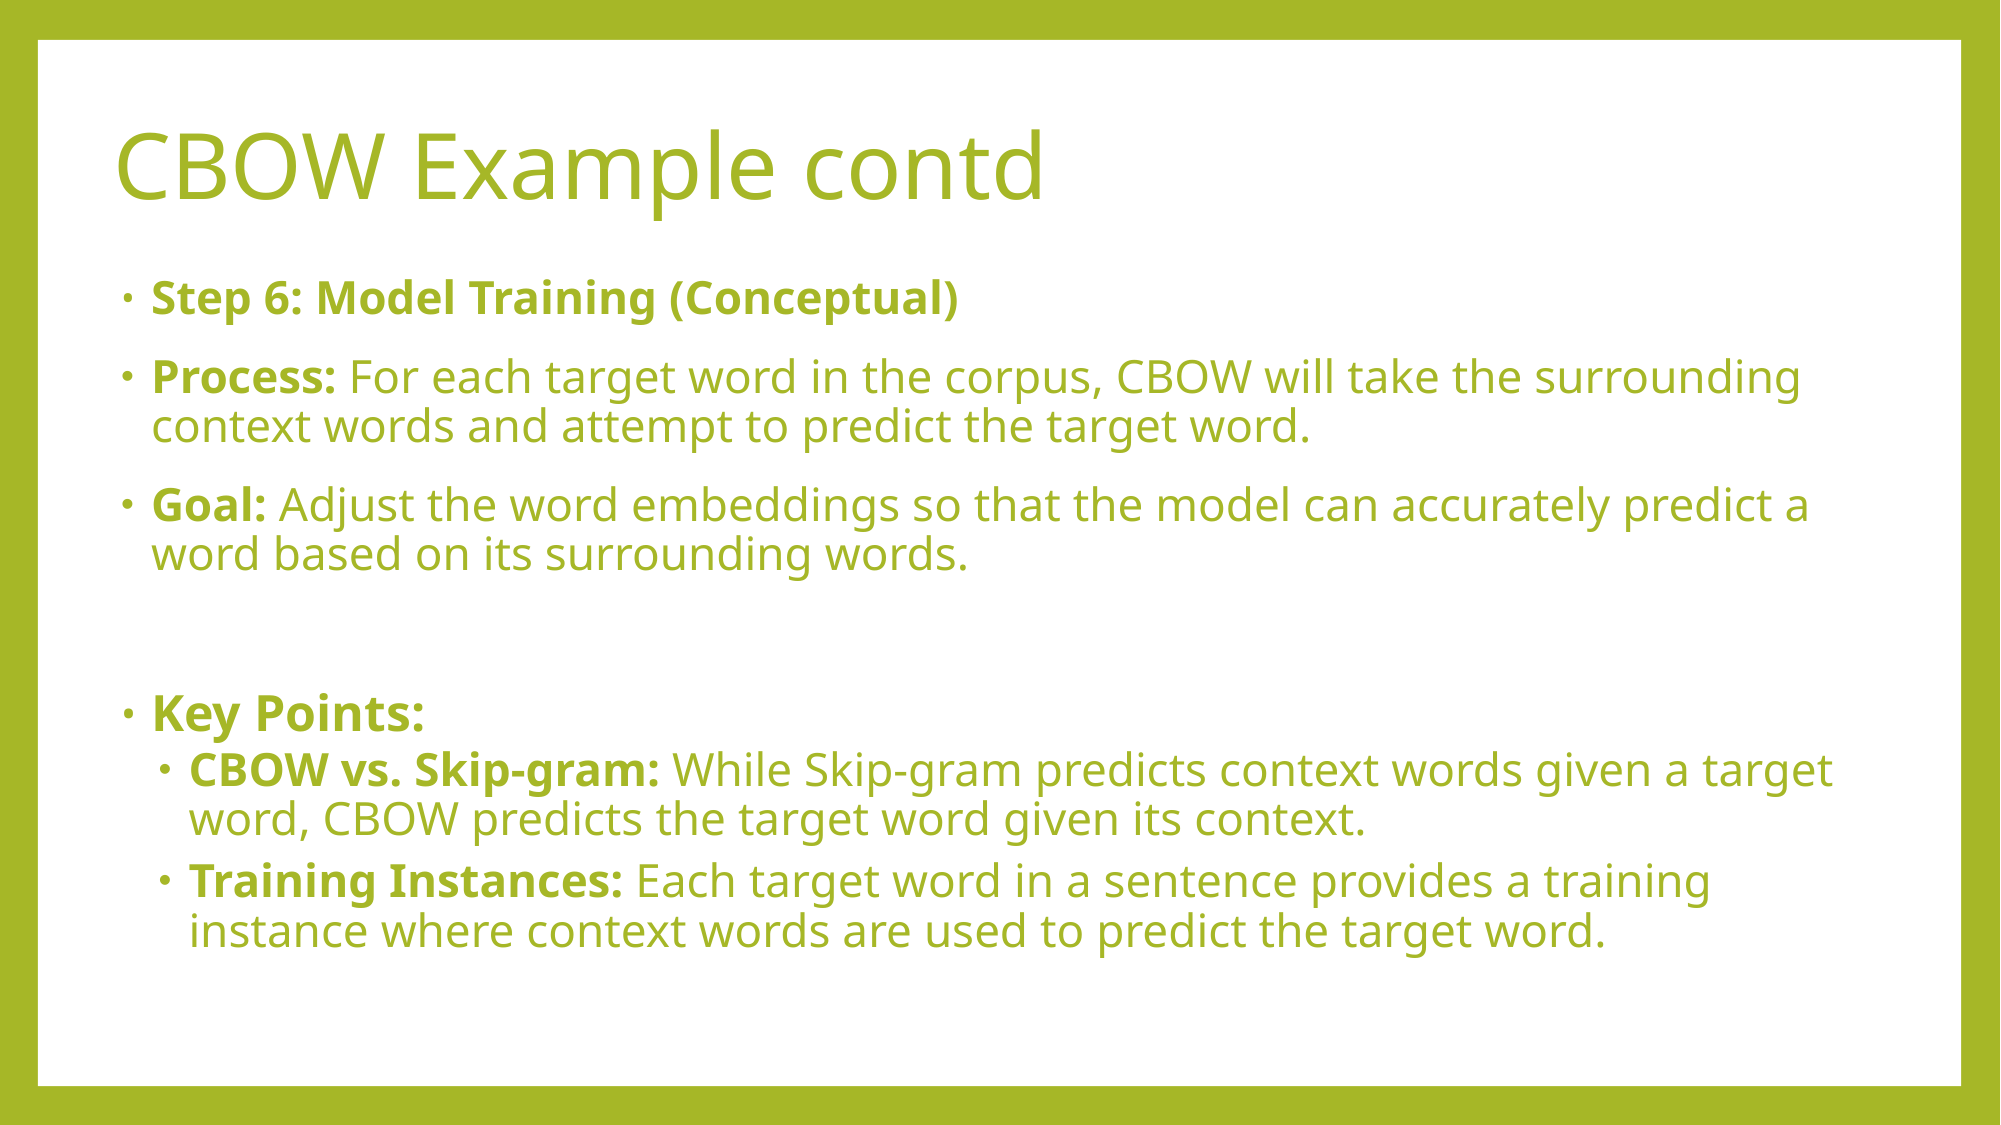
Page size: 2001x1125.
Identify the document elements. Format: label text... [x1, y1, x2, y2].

list Step 6: Model Training (Conceptual) Process: For each target word in the corpus, CBOW will take the surrounding context words and attempt to predict the target word. Goal: Adjust the word embeddings so that the model can accurately predict a word based on its surrounding words. Key Points: CBOW vs. Skip-gram: While Skip-gram predicts context words given a target word, CBOW predicts the target word given its context. Training Instances: Each target word in a sentence provides a training instance where context words are used to predict the target word. [98, 267, 1894, 1038]
title CBOW Example contd [98, 112, 1719, 228]
